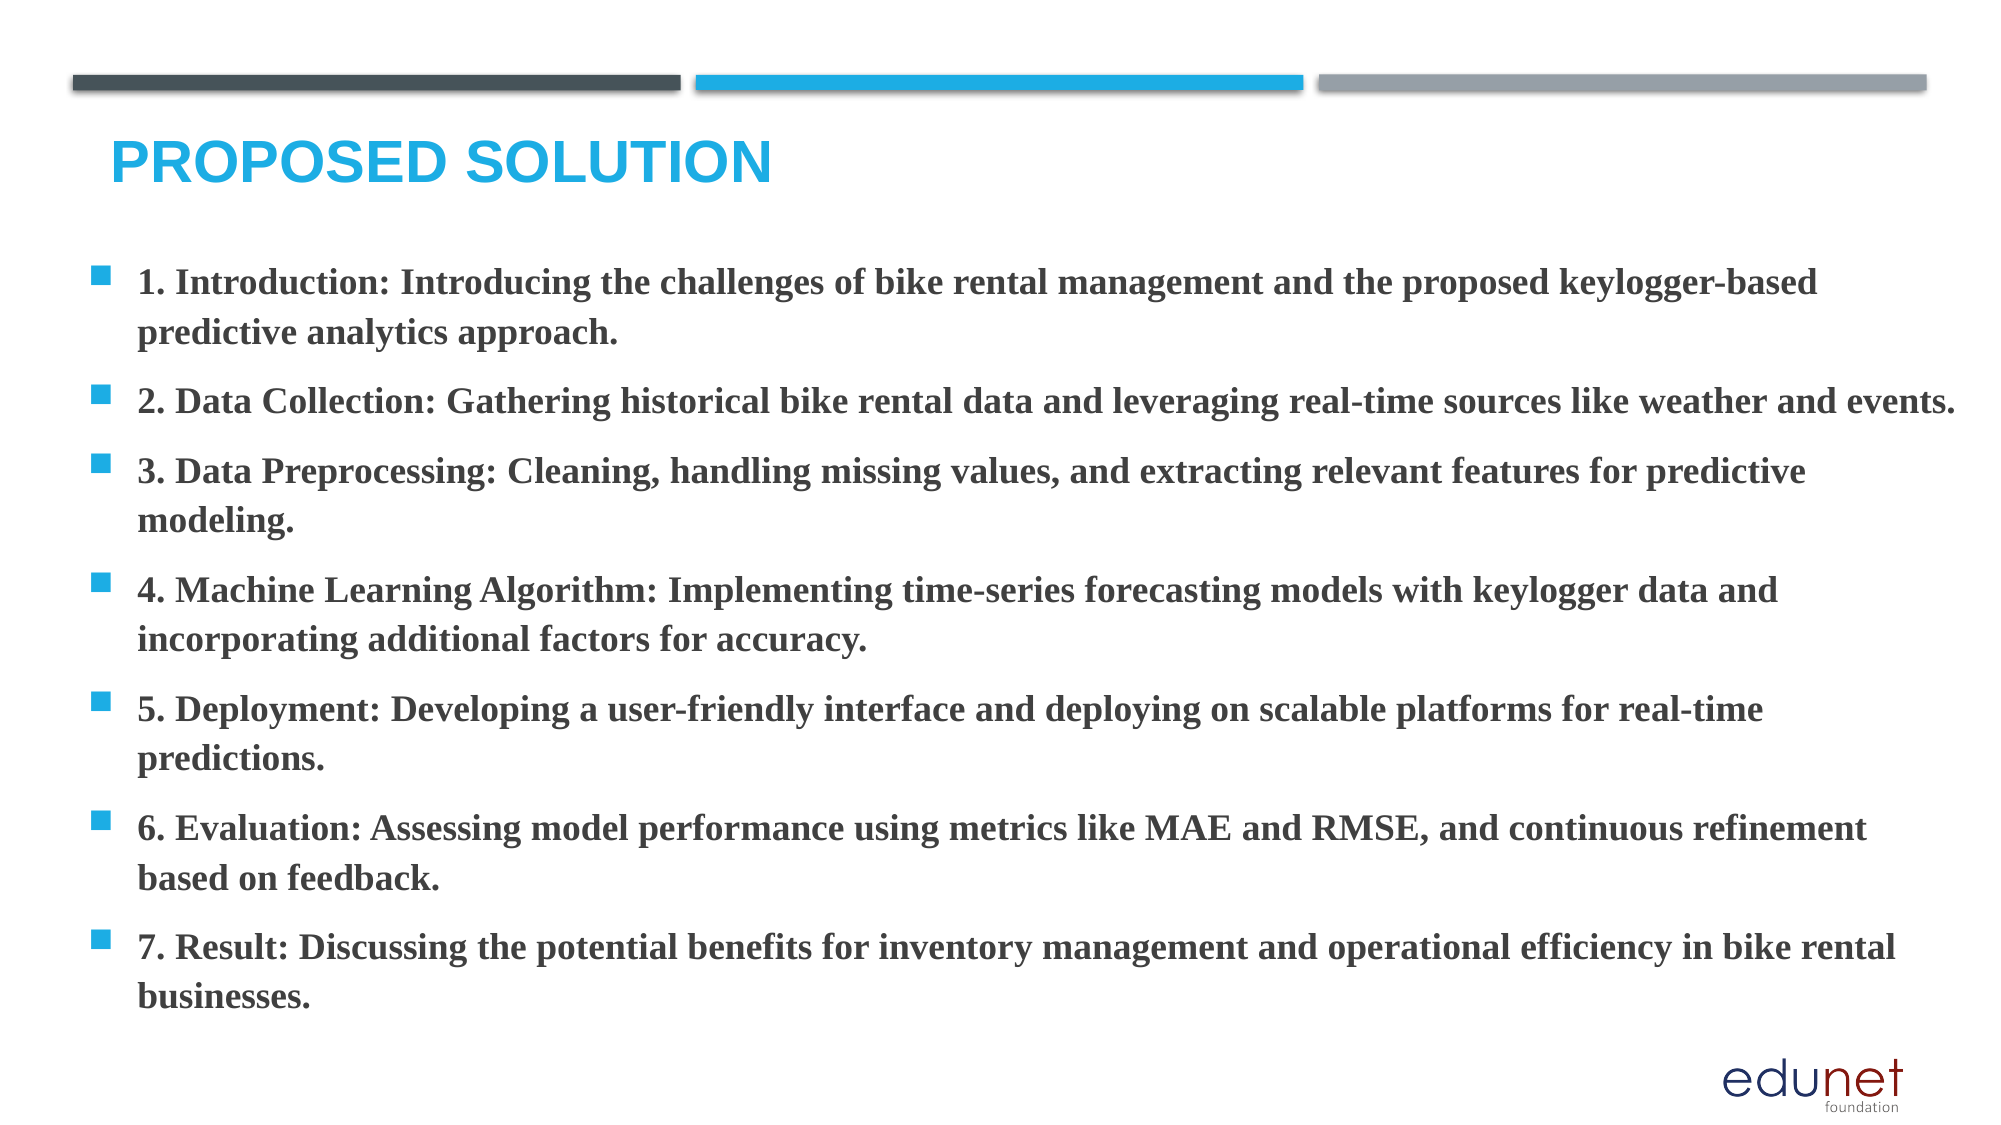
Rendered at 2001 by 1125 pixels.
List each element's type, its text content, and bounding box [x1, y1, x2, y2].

list 1. Introduction: Introducing the challenges of bike rental management and the proposed keylogger-based predictive analytics approach. 2. Data Collection: Gathering historical bike rental data and leveraging real-time sources like weather and events. 3. Data Preprocessing: Cleaning, handling missing values, and extracting relevant features for predictive modeling. 4. Machine Learning Algorithm: Implementing time-series forecasting models with keylogger data and incorporating additional factors for accuracy. 5. Deployment: Developing a user-friendly interface and deploying on scalable platforms for real-time predictions. 6. Evaluation: Assessing model performance using metrics like MAE and RMSE, and continuous refinement based on feedback. 7. Result: Discussing the potential benefits for inventory management and operational efficiency in bike rental businesses. [72, 178, 1978, 1091]
picture [1719, 1091, 1905, 1116]
title Proposed Solution [95, 115, 1905, 178]
